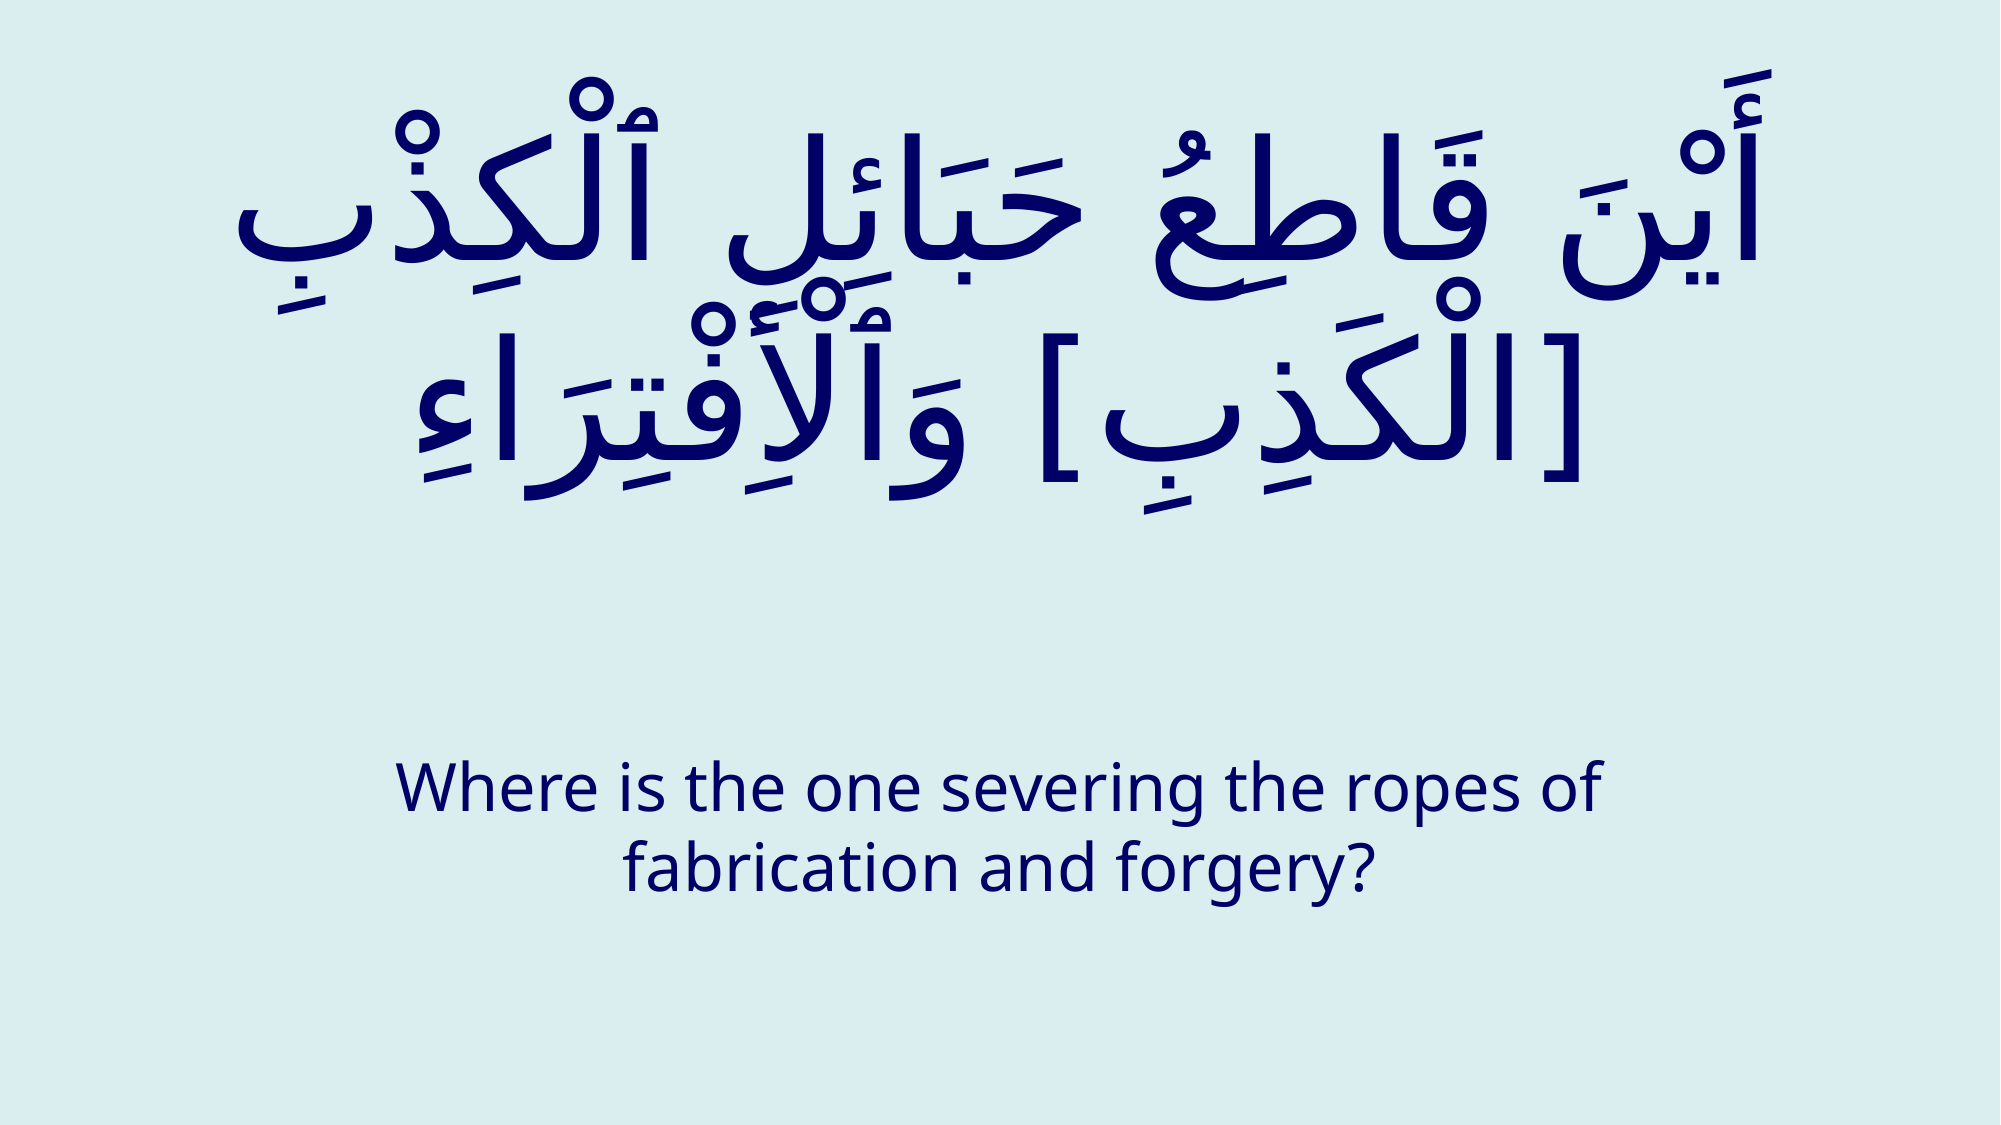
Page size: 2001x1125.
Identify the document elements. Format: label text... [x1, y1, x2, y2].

list Where is the one severing the ropes of fabrication and forgery? [356, 737, 1644, 1050]
title أَيْنَ قَاطِعُ حَبَائِلِ ٱلْكِذْبِ [الْكَذِبِ‏] وَٱلْأِفْتِرَاءِ [0, 200, 2000, 388]
